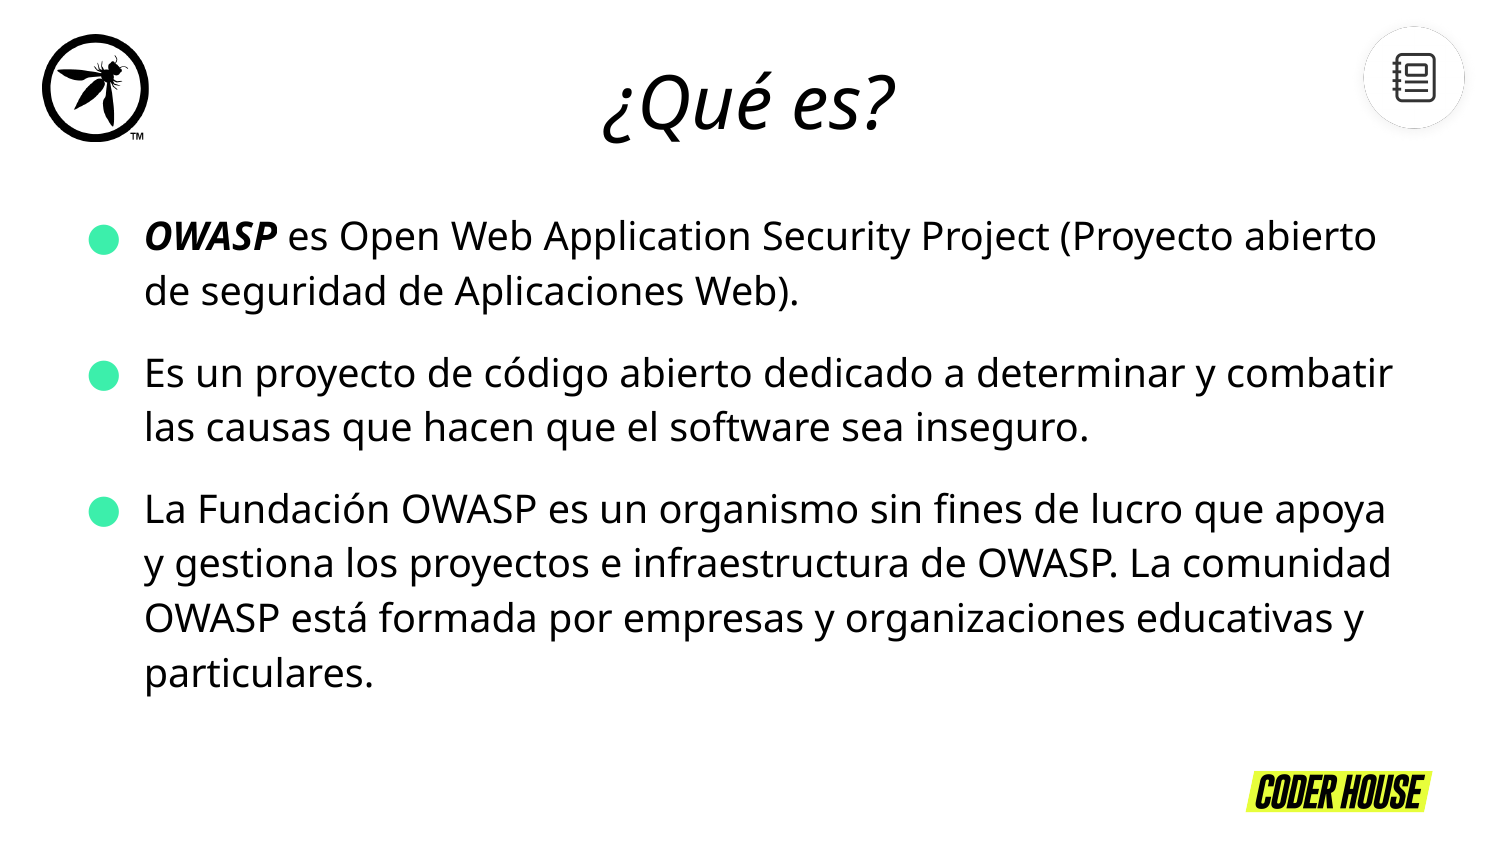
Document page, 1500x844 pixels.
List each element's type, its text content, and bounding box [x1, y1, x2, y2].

text_box ¿Qué es? [193, 39, 1307, 165]
picture [1241, 764, 1437, 819]
text_box OWASP es Open Web Application Security Project (Proyecto abierto de seguridad de Aplicaciones Web). Es un proyecto de código abierto dedicado a determinar y combatir las causas que hacen que el software sea inseguro. La Fundación OWASP es un organismo sin fines de lucro que apoya y gestiona los proyectos e infraestructura de OWASP. La comunidad OWASP está formada por empresas y organizaciones educativas y particulares. [54, 189, 1415, 674]
picture [41, 34, 149, 143]
picture [1351, 14, 1477, 141]
